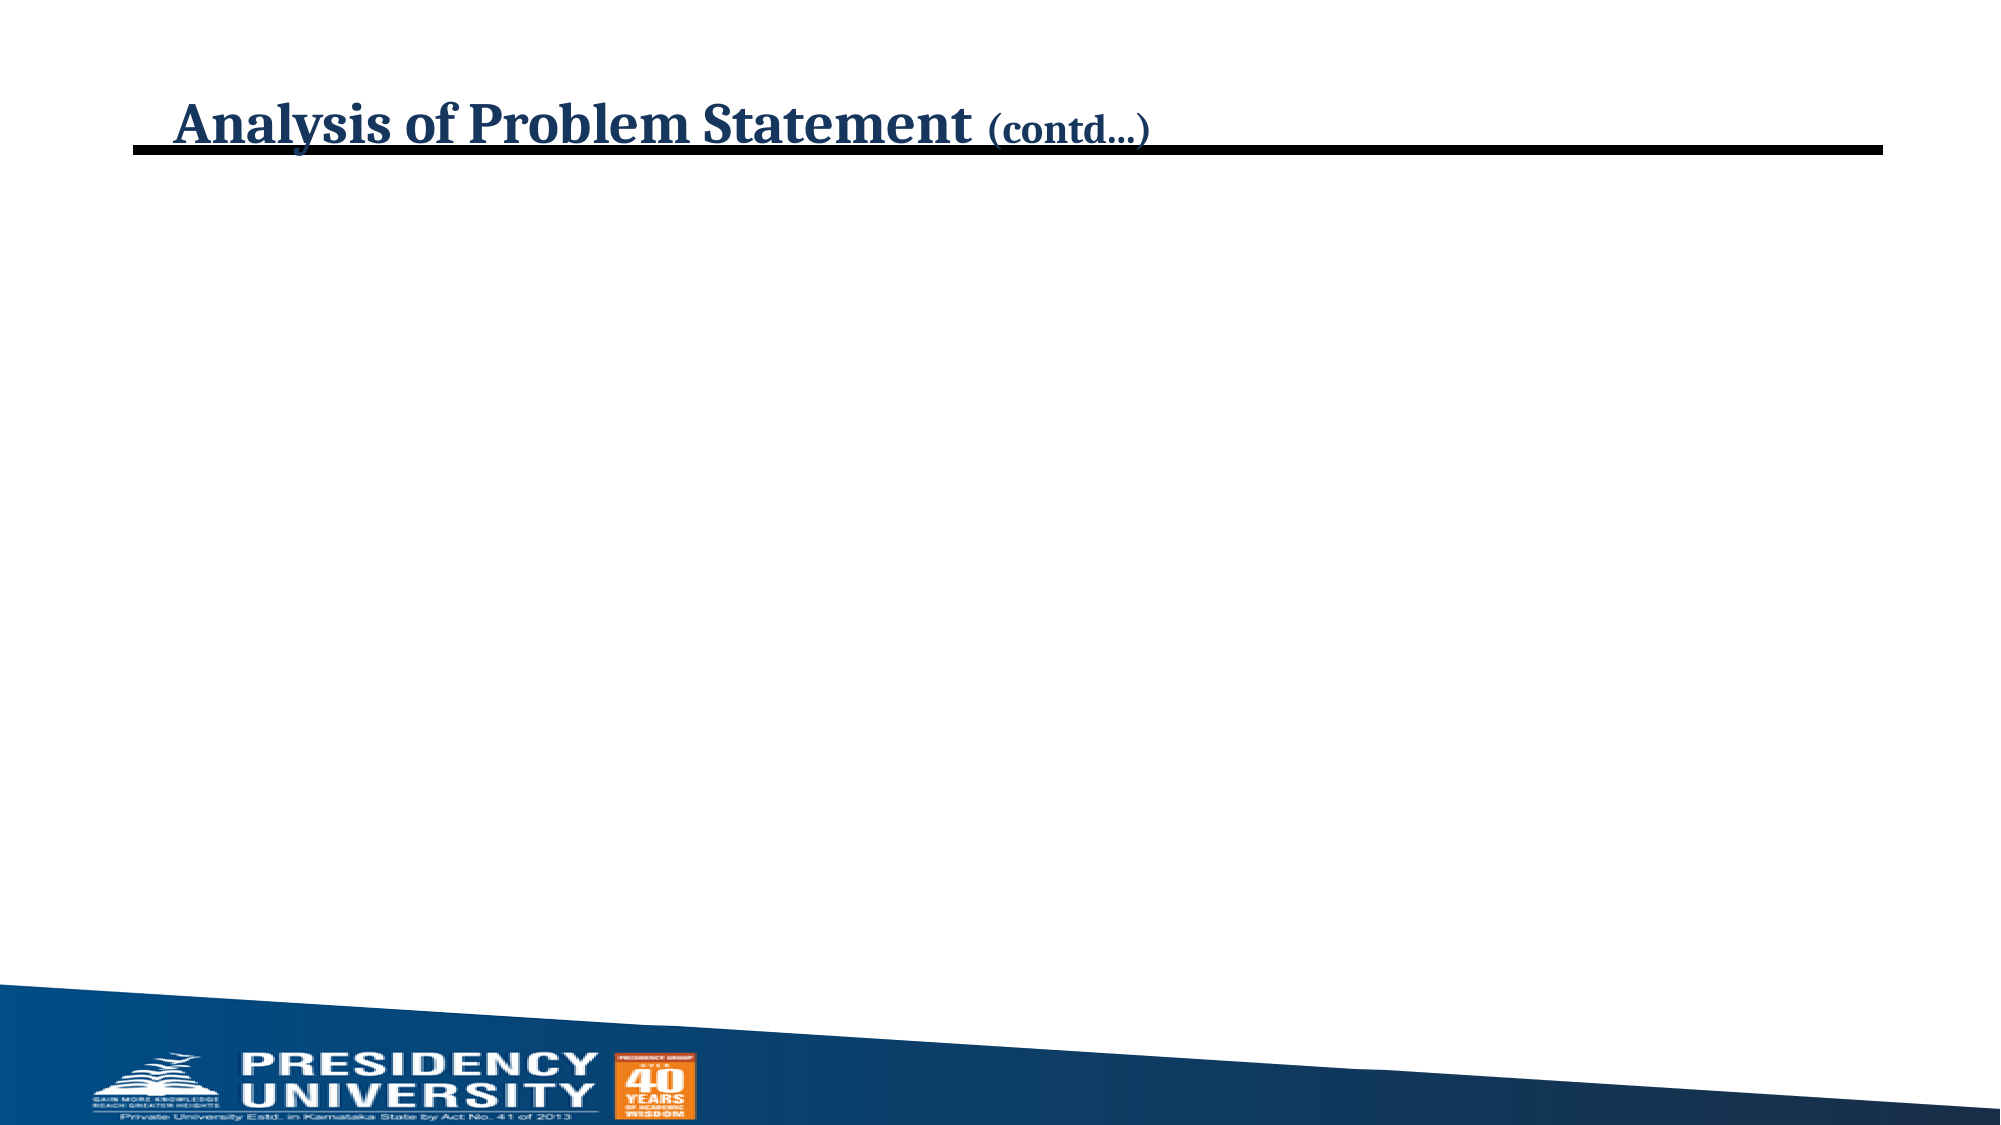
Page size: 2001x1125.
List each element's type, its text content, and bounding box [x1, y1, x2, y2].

picture [0, 982, 2000, 1125]
title Analysis of Problem Statement (contd...) [133, 45, 1884, 125]
